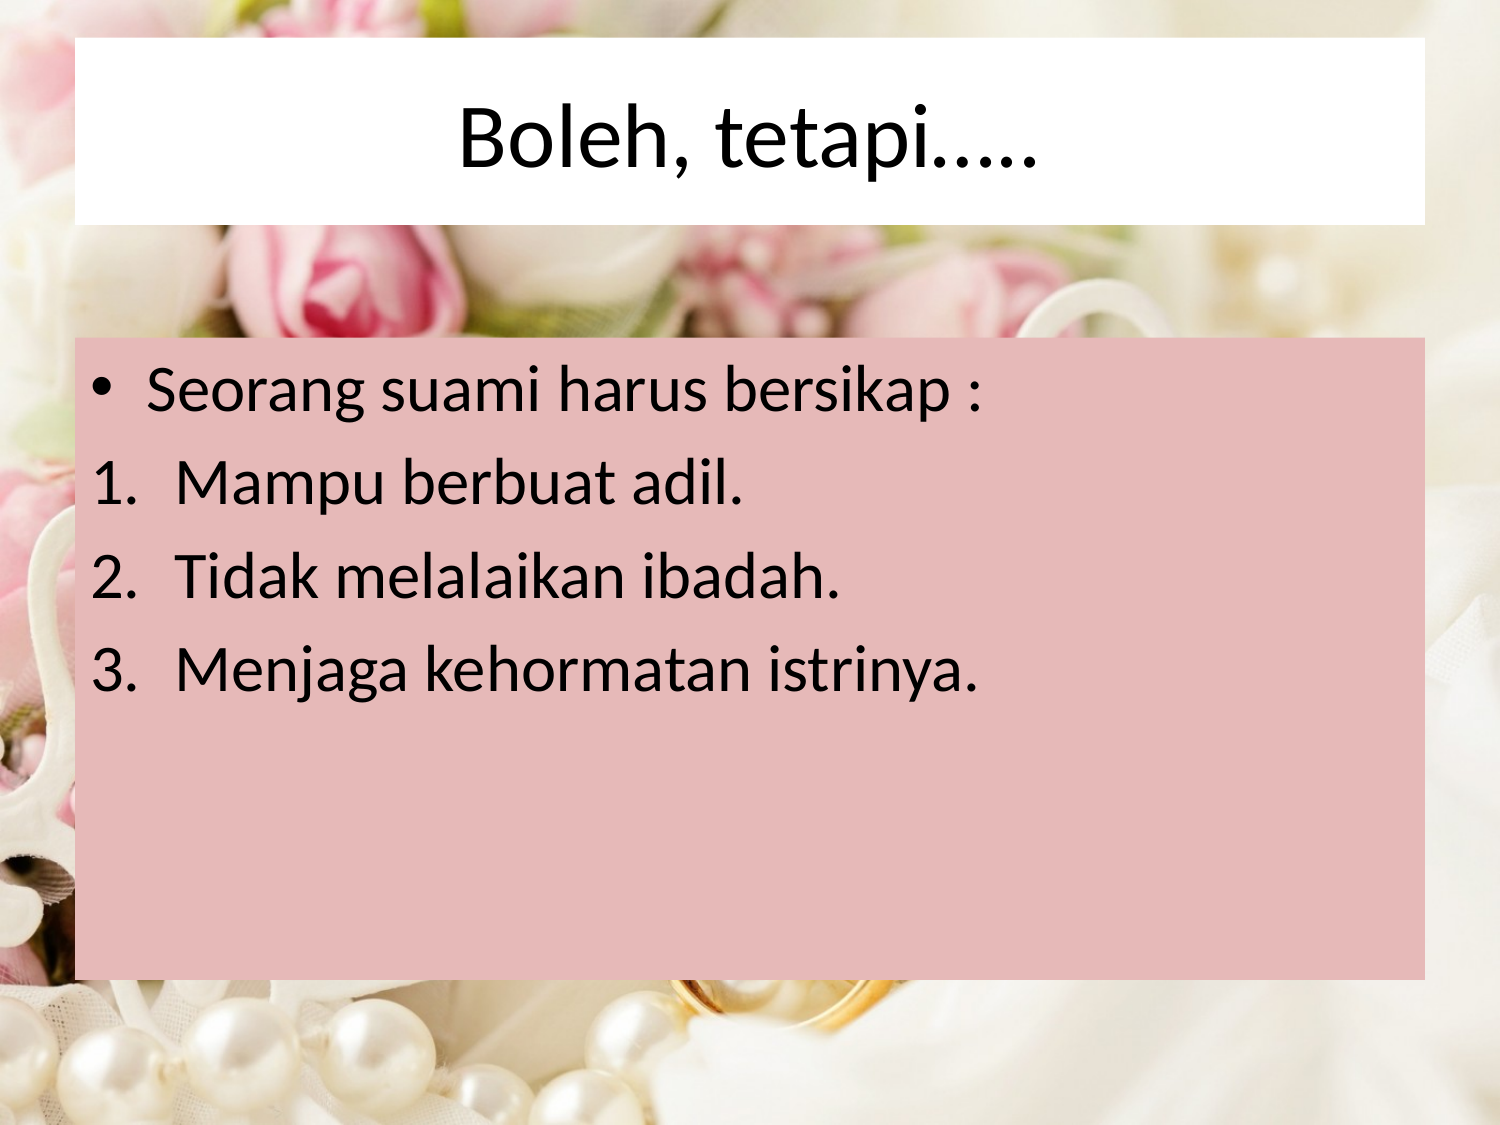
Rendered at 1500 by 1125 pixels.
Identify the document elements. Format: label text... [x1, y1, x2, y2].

picture [0, 0, 1500, 1125]
title Boleh, tetapi….. [75, 37, 1425, 225]
list Seorang suami harus bersikap : Mampu berbuat adil. Tidak melalaikan ibadah. Menjaga kehormatan istrinya. [75, 337, 1425, 980]
